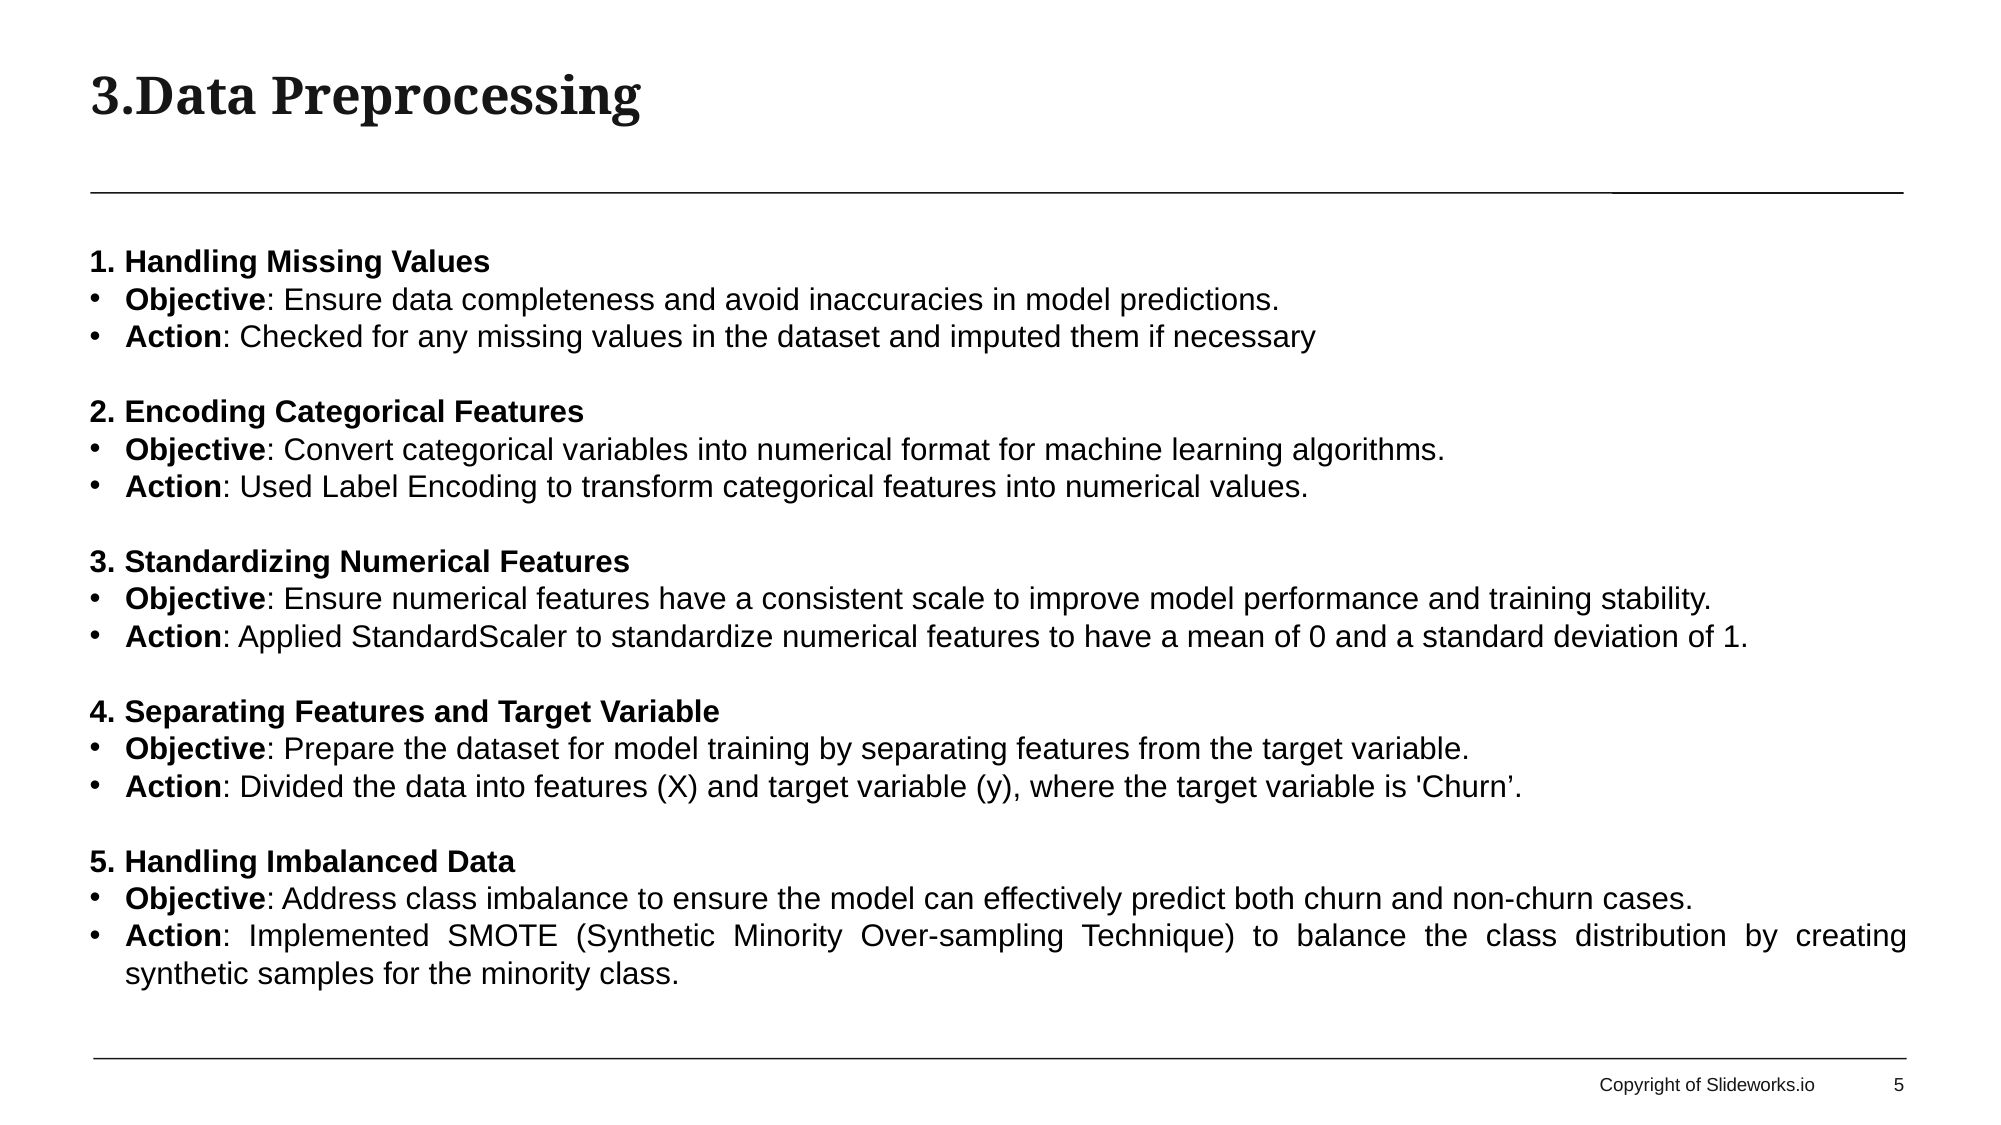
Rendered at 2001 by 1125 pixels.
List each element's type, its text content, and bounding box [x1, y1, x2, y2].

text_box 1. Handling Missing Values Objective: Ensure data completeness and avoid inaccuracies in model predictions. Action: Checked for any missing values in the dataset and imputed them if necessary 2. Encoding Categorical Features Objective: Convert categorical variables into numerical format for machine learning algorithms. Action: Used Label Encoding to transform categorical features into numerical values. 3. Standardizing Numerical Features Objective: Ensure numerical features have a consistent scale to improve model performance and training stability. Action: Applied StandardScaler to standardize numerical features to have a mean of 0 and a standard deviation of 1. 4. Separating Features and Target Variable Objective: Prepare the dataset for model training by separating features from the target variable. Action: Divided the data into features (X) and target variable (y), where the target variable is 'Churn’. 5. Handling Imbalanced Data Objective: Address class imbalance to ensure the model can effectively predict both churn and non-churn cases. Action: Implemented SMOTE (Synthetic Minority Over-sampling Technique) to balance the class distribution by creating synthetic samples for the minority class. [74, 234, 1926, 1073]
slide_number 5 [1877, 1073, 1913, 1125]
footer Copyright of Slideworks.io [1597, 1073, 1819, 1125]
title 3.Data Preprocessing [89, 59, 1890, 234]
